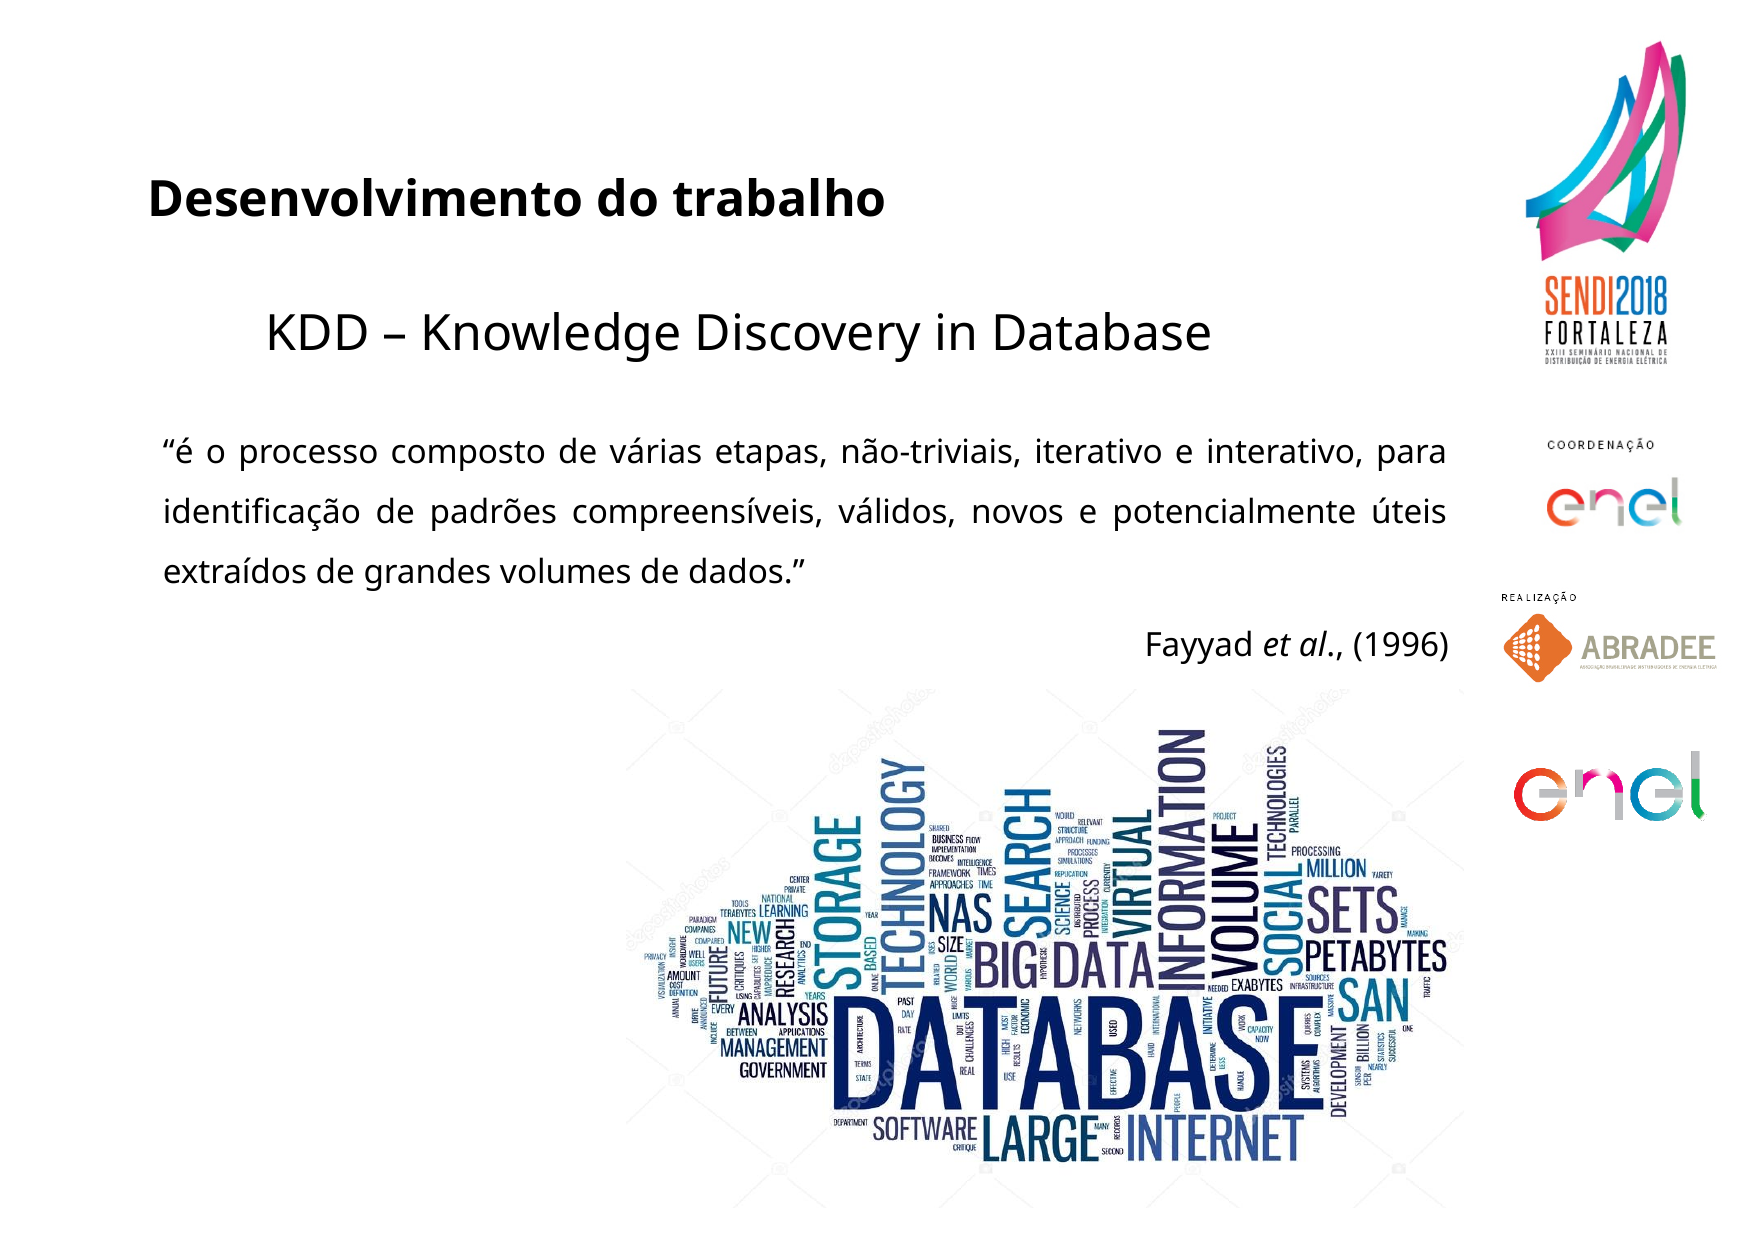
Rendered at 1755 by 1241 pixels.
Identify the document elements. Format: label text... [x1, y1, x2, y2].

picture [626, 689, 1465, 1209]
picture [1497, 22, 1721, 390]
text_box KDD – Knowledge Discovery in Database [250, 292, 1326, 368]
picture [1515, 418, 1704, 556]
text_box “é o processo composto de várias etapas, não-triviais, iterativo e interativo, para identificação de padrões compreensíveis, válidos, novos e potencialmente úteis extraídos de grandes volumes de dados.” Fayyad et al., (1996) [148, 403, 1464, 671]
picture [1485, 570, 1734, 704]
picture [1514, 751, 1707, 822]
text_box Desenvolvimento do trabalho [132, 159, 1121, 278]
